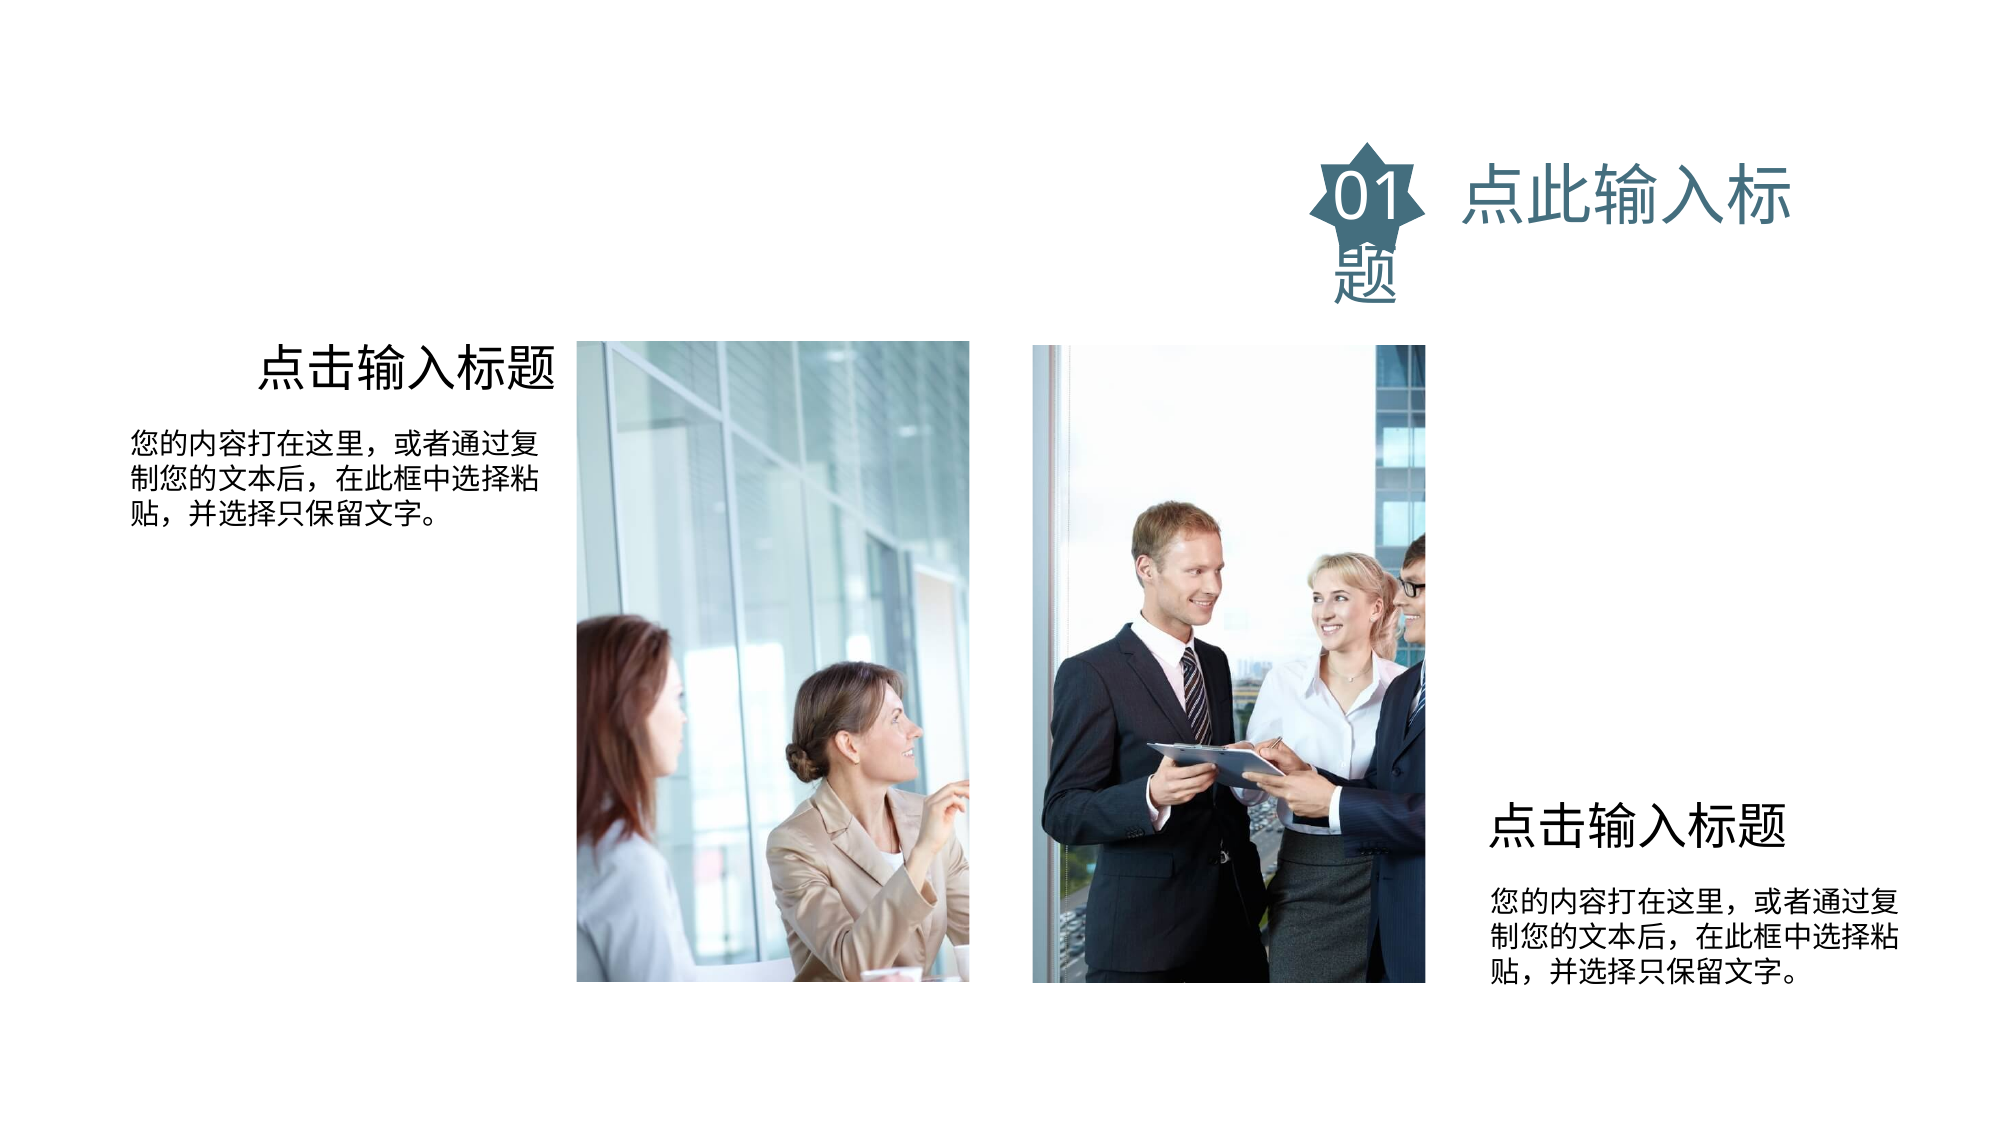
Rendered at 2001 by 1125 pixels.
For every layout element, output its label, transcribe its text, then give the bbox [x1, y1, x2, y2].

picture [576, 341, 970, 982]
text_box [1309, 142, 1870, 255]
text_box 点击输入标题 [229, 328, 572, 404]
text_box 点击输入标题 [1472, 787, 1815, 862]
picture [1032, 345, 1426, 983]
text_box 您的内容打在这里，或者通过复制您的文本后，在此框中选择粘贴，并选择只保留文字。 [1476, 875, 1932, 996]
text_box 您的内容打在这里，或者通过复制您的文本后，在此框中选择粘贴，并选择只保留文字。 [115, 417, 574, 538]
